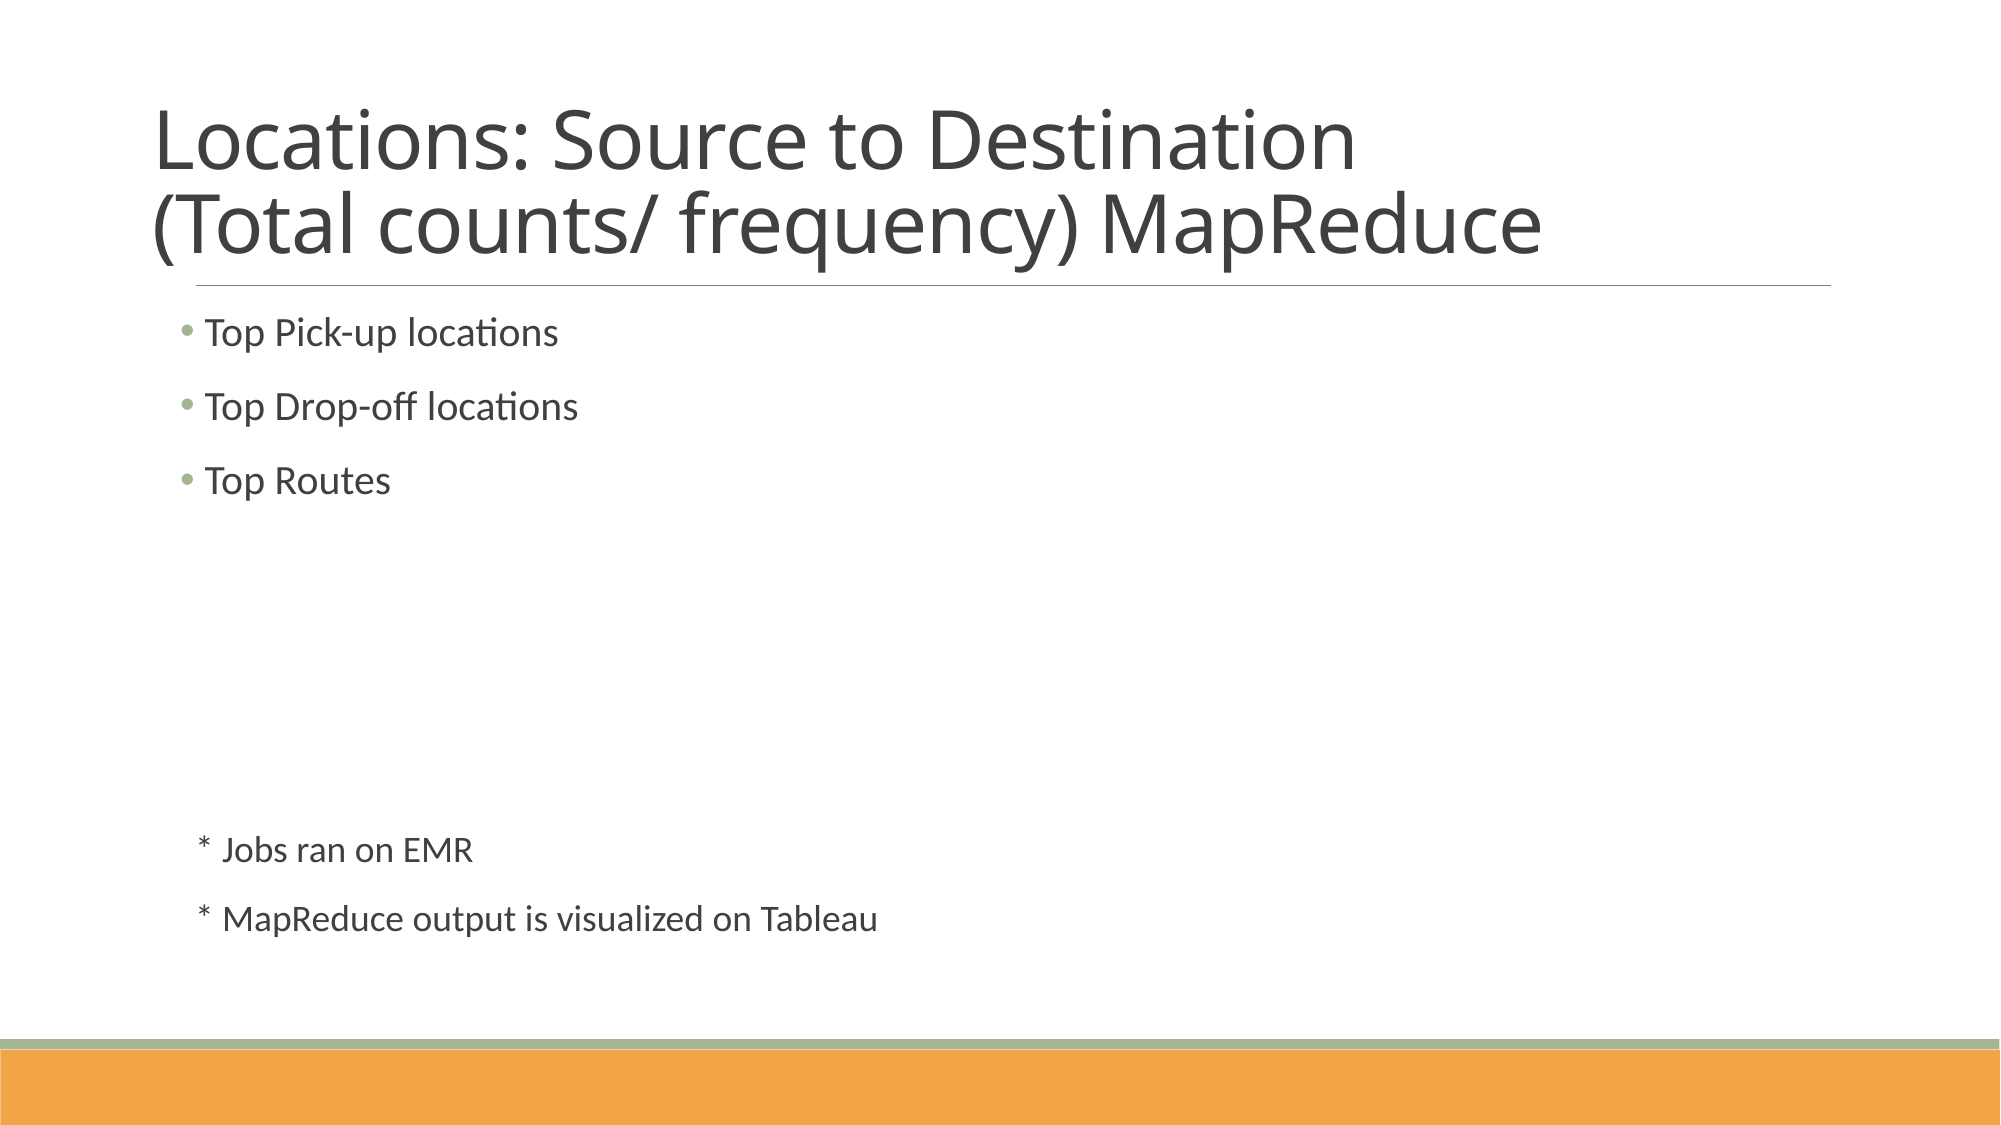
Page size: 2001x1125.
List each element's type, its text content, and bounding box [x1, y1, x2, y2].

title Locations: Source to Destination (Total counts/ frequency) MapReduce [137, 92, 1863, 278]
list Top Pick-up locations Top Drop-off locations Top Routes * Jobs ran on EMR * MapReduce output is visualized on Tableau [180, 302, 1830, 963]
